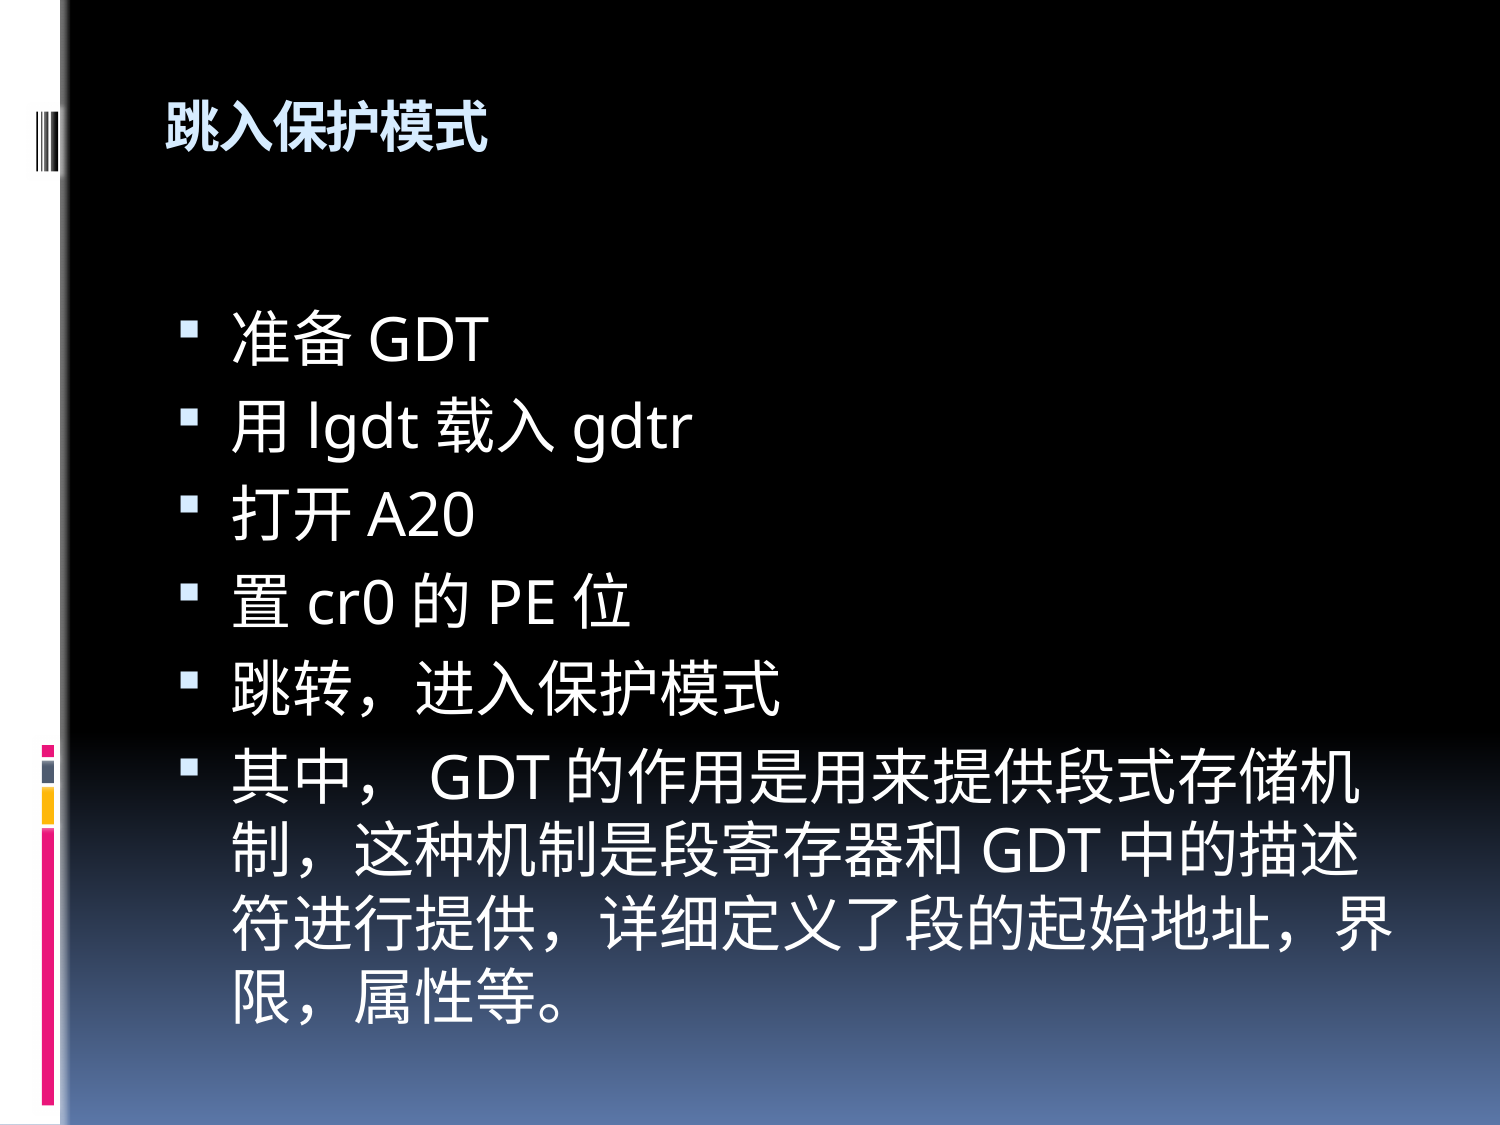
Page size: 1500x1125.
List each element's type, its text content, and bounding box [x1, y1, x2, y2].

title 跳入保护模式 [150, 83, 1425, 234]
list 准备GDT 用lgdt载入gdtr 打开A20 置cr0的PE位 跳转，进入保护模式 其中，GDT的作用是用来提供段式存储机制，这种机制是段寄存器和GDT中的描述符进行提供，详细定义了段的起始地址，界限，属性等。 [150, 292, 1425, 1043]
